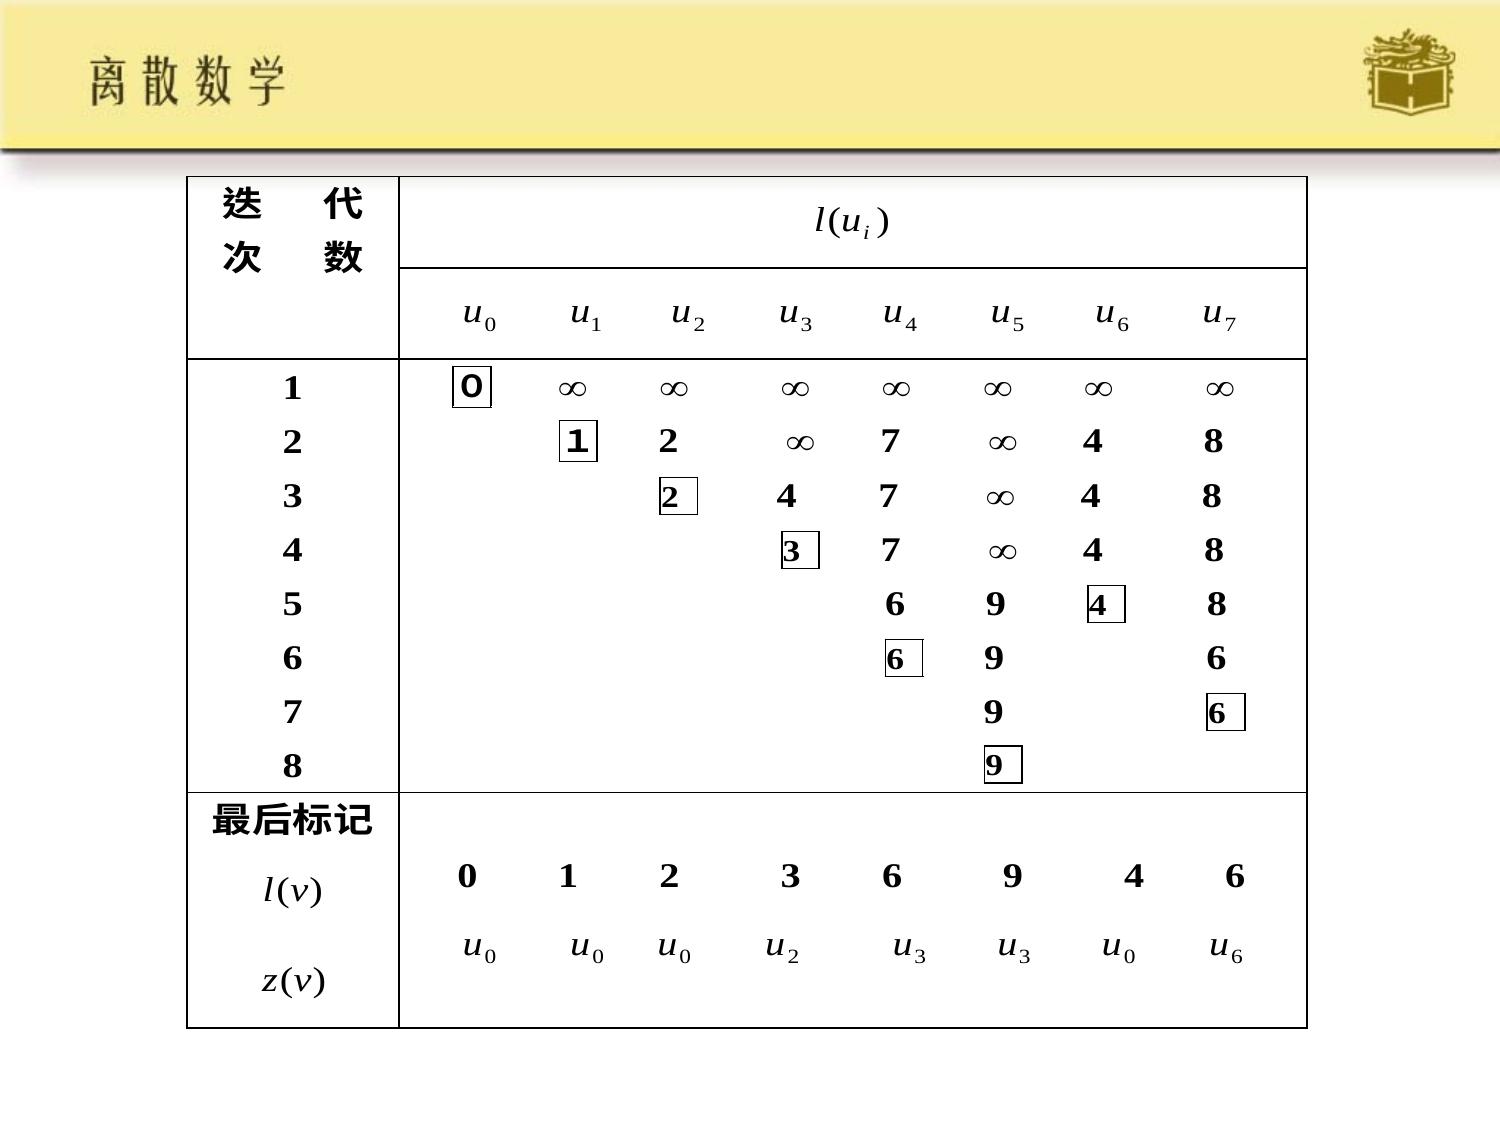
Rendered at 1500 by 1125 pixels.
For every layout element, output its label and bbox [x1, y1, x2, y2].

picture [0, 0, 1500, 1125]
text_box [46, 175, 1382, 1073]
